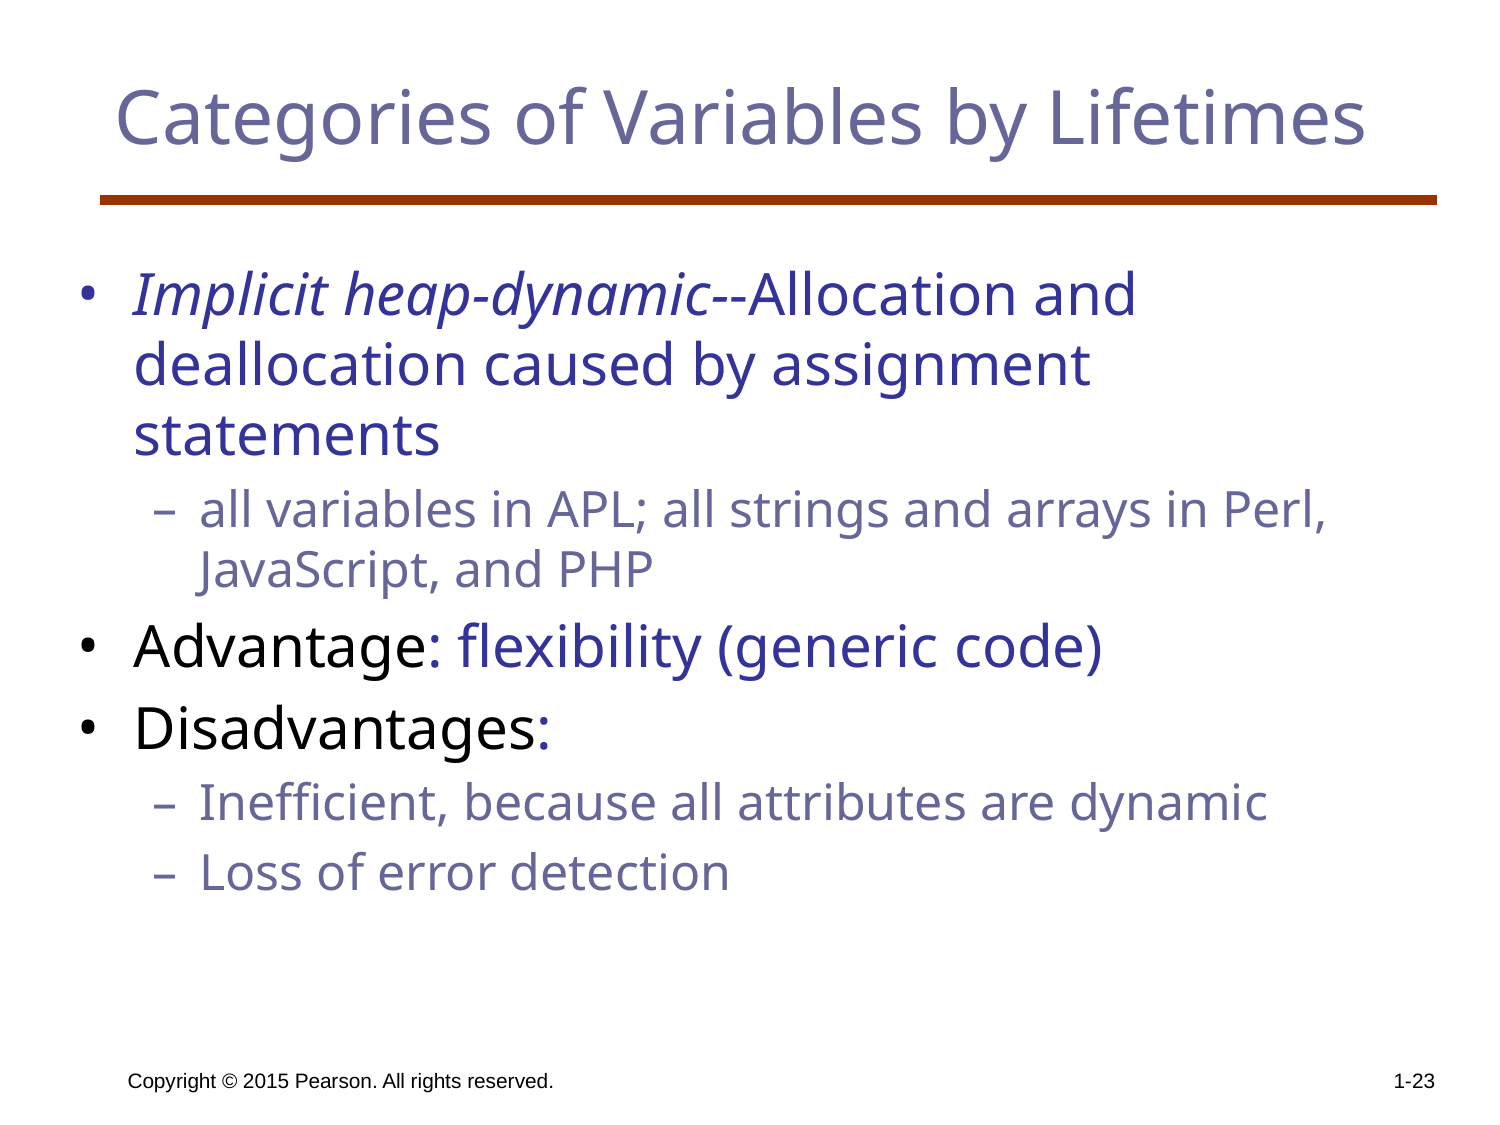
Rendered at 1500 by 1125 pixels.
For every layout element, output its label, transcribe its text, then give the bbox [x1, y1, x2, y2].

title Categories of Variables by Lifetimes [99, 62, 1438, 250]
text_box Copyright © 2015 Pearson. All rights reserved. [112, 1024, 800, 1100]
text_box 1-‹#› [1137, 1024, 1450, 1100]
list Implicit heap-dynamic--Allocation and deallocation caused by assignment statements all variables in APL; all strings and arrays in Perl, JavaScript, and PHP Advantage: flexibility (generic code) Disadvantages: Inefficient, because all attributes are dynamic Loss of error detection [62, 249, 1400, 1000]
